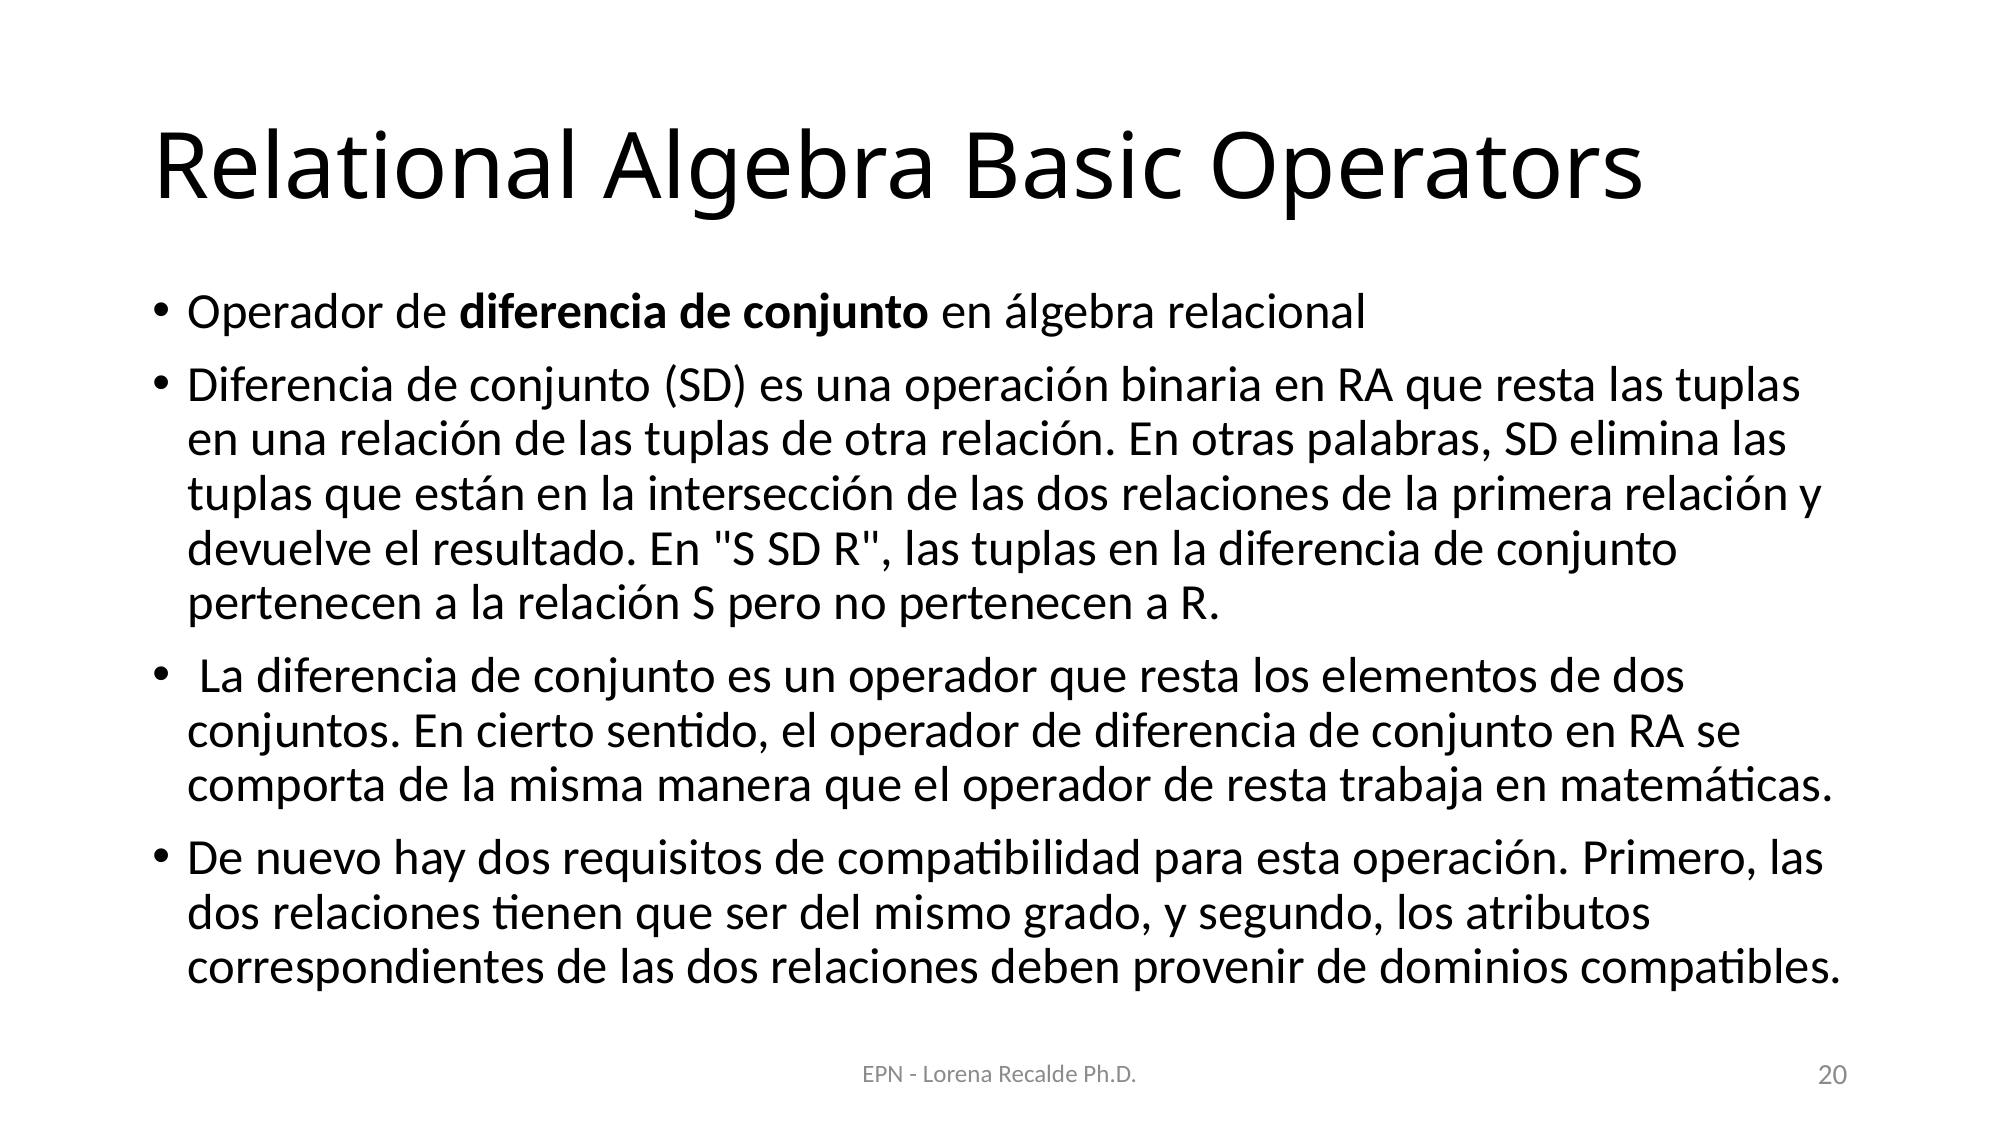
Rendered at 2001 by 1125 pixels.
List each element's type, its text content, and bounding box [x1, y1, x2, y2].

title Relational Algebra Basic Operators [137, 59, 1863, 277]
slide_number 20 [1412, 1042, 1863, 1103]
footer EPN - Lorena Recalde Ph.D. [662, 1042, 1338, 1103]
list Operador de diferencia de conjunto en álgebra relacional Diferencia de conjunto (SD) es una operación binaria en RA que resta las tuplas en una relación de las tuplas de otra relación. En otras palabras, SD elimina las tuplas que están en la intersección de las dos relaciones de la primera relación y devuelve el resultado. En "S SD R", las tuplas en la diferencia de conjunto pertenecen a la relación S pero no pertenecen a R. La diferencia de conjunto es un operador que resta los elementos de dos conjuntos. En cierto sentido, el operador de diferencia de conjunto en RA se comporta de la misma manera que el operador de resta trabaja en matemáticas. De nuevo hay dos requisitos de compatibilidad para esta operación. Primero, las dos relaciones tienen que ser del mismo grado, y segundo, los atributos correspondientes de las dos relaciones deben provenir de dominios compatibles. [137, 277, 1863, 1014]
